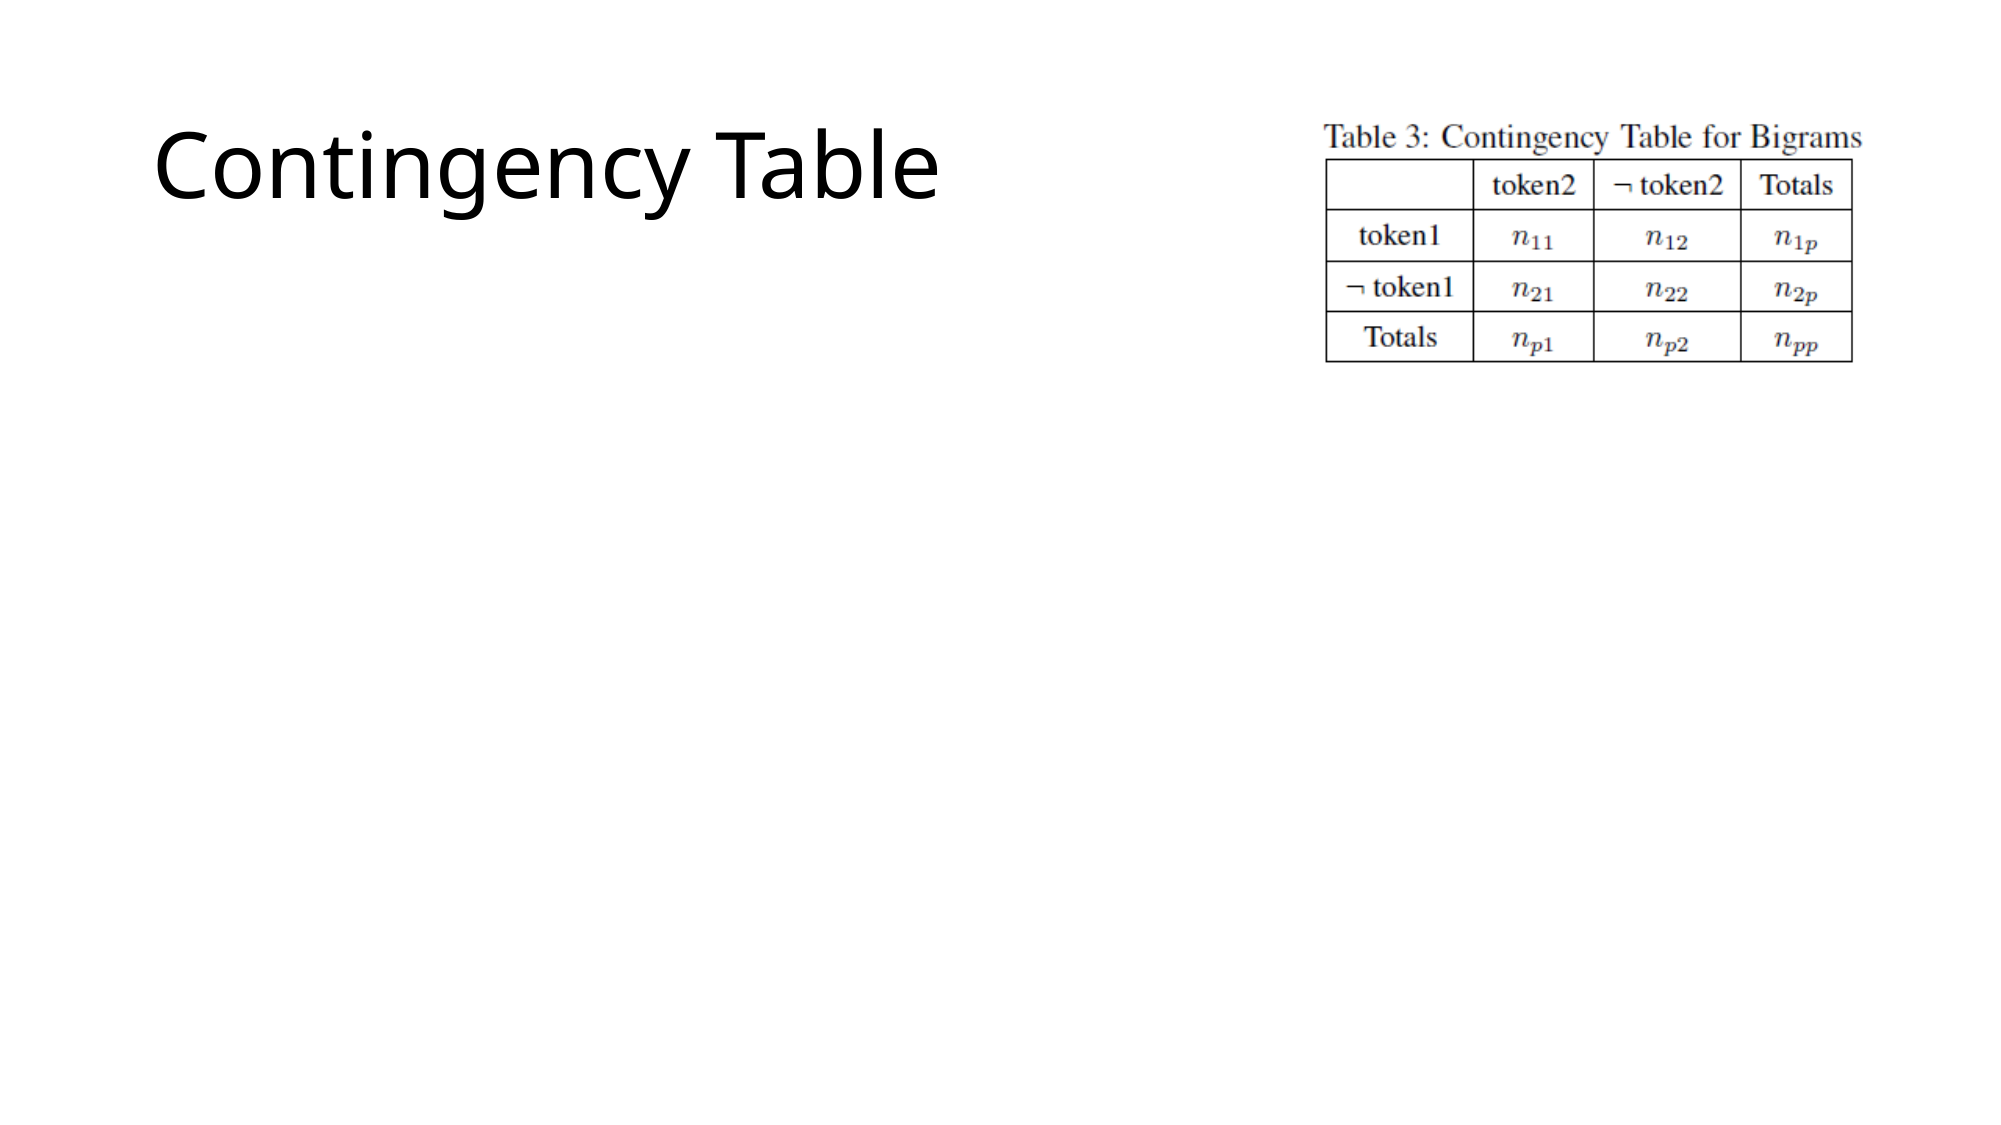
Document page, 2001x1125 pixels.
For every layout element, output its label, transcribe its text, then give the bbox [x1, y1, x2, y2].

picture [1293, 101, 1900, 394]
title Contingency Table [137, 59, 1863, 278]
